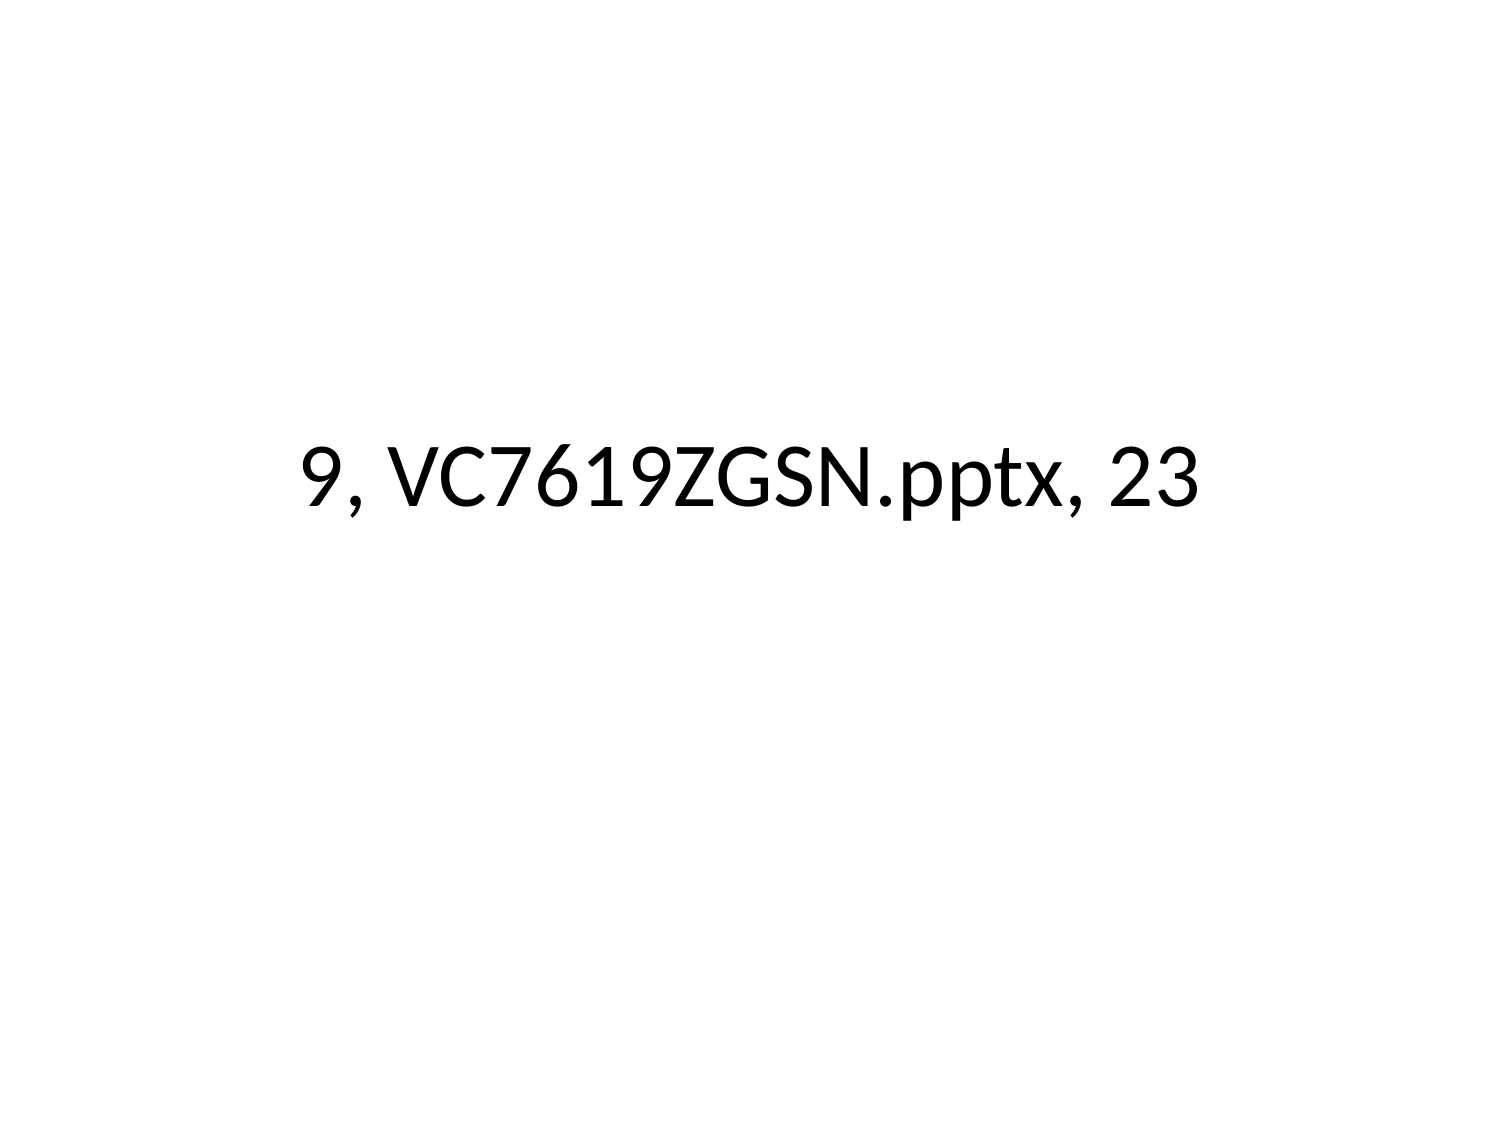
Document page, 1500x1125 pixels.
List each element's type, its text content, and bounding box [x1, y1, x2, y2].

title 9, VC7619ZGSN.pptx, 23 [112, 349, 1388, 591]
